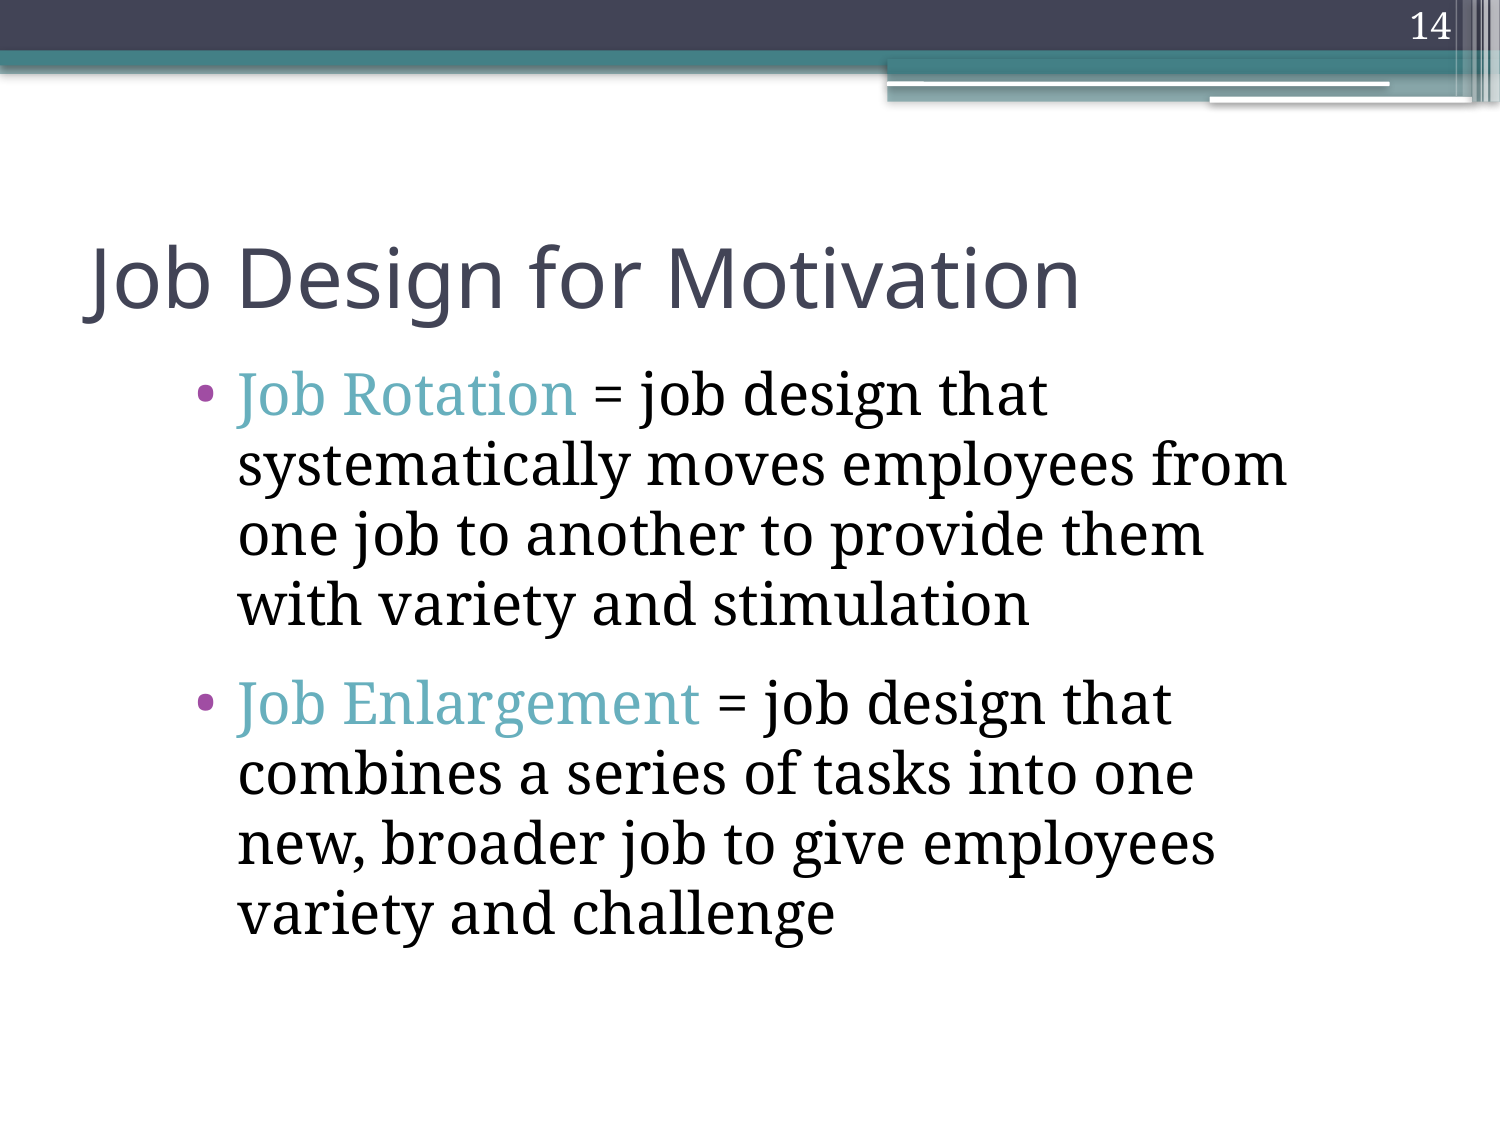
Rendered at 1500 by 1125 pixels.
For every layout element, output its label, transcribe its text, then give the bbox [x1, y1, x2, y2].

slide_number 14 [1341, 0, 1466, 61]
list Job Rotation = job design that systematically moves employees from one job to another to provide them with variety and stimulation Job Enlargement = job design that combines a series of tasks into one new, broader job to give employees variety and challenge [162, 350, 1312, 1036]
title Job Design for Motivation [75, 187, 1425, 363]
